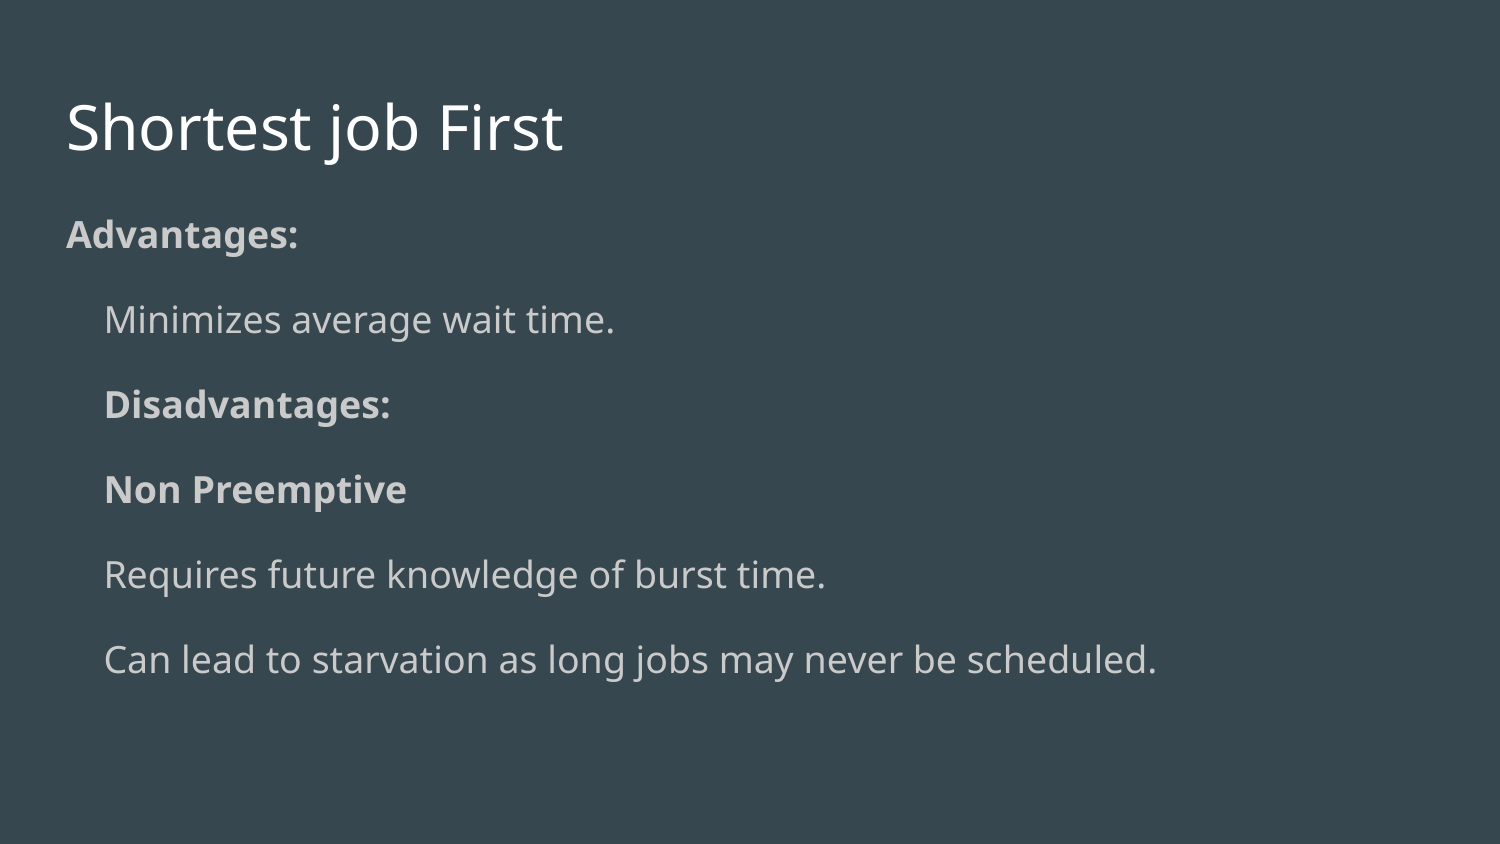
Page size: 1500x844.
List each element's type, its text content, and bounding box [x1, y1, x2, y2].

list Advantages: Minimizes average wait time. Disadvantages: Non Preemptive Requires future knowledge of burst time. Can lead to starvation as long jobs may never be scheduled. [51, 189, 1449, 750]
title Shortest job First [51, 72, 1449, 167]
